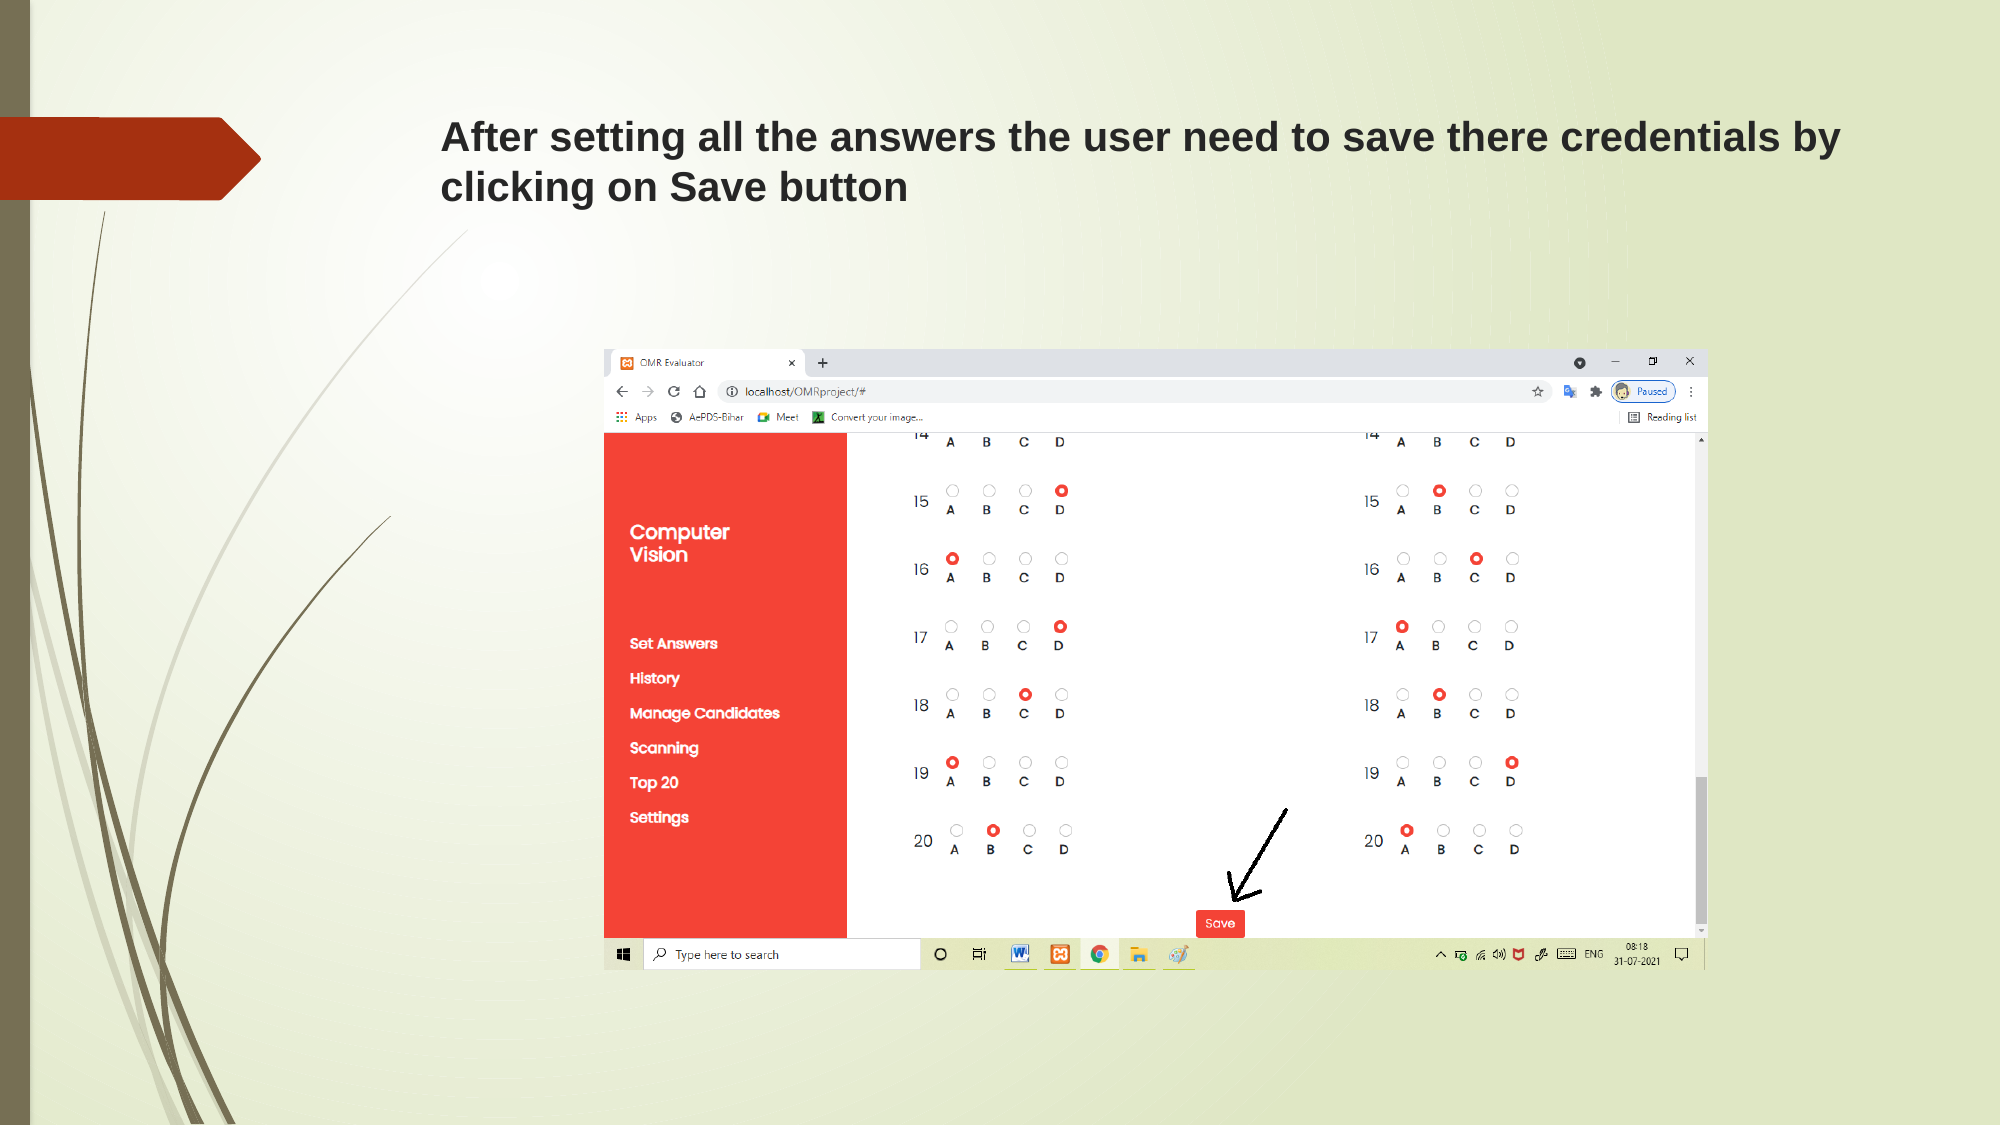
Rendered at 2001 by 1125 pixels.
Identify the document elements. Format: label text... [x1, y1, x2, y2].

title After setting all the answers the user need to save there credentials by clicking on Save button [425, 102, 1888, 313]
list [604, 349, 1708, 971]
